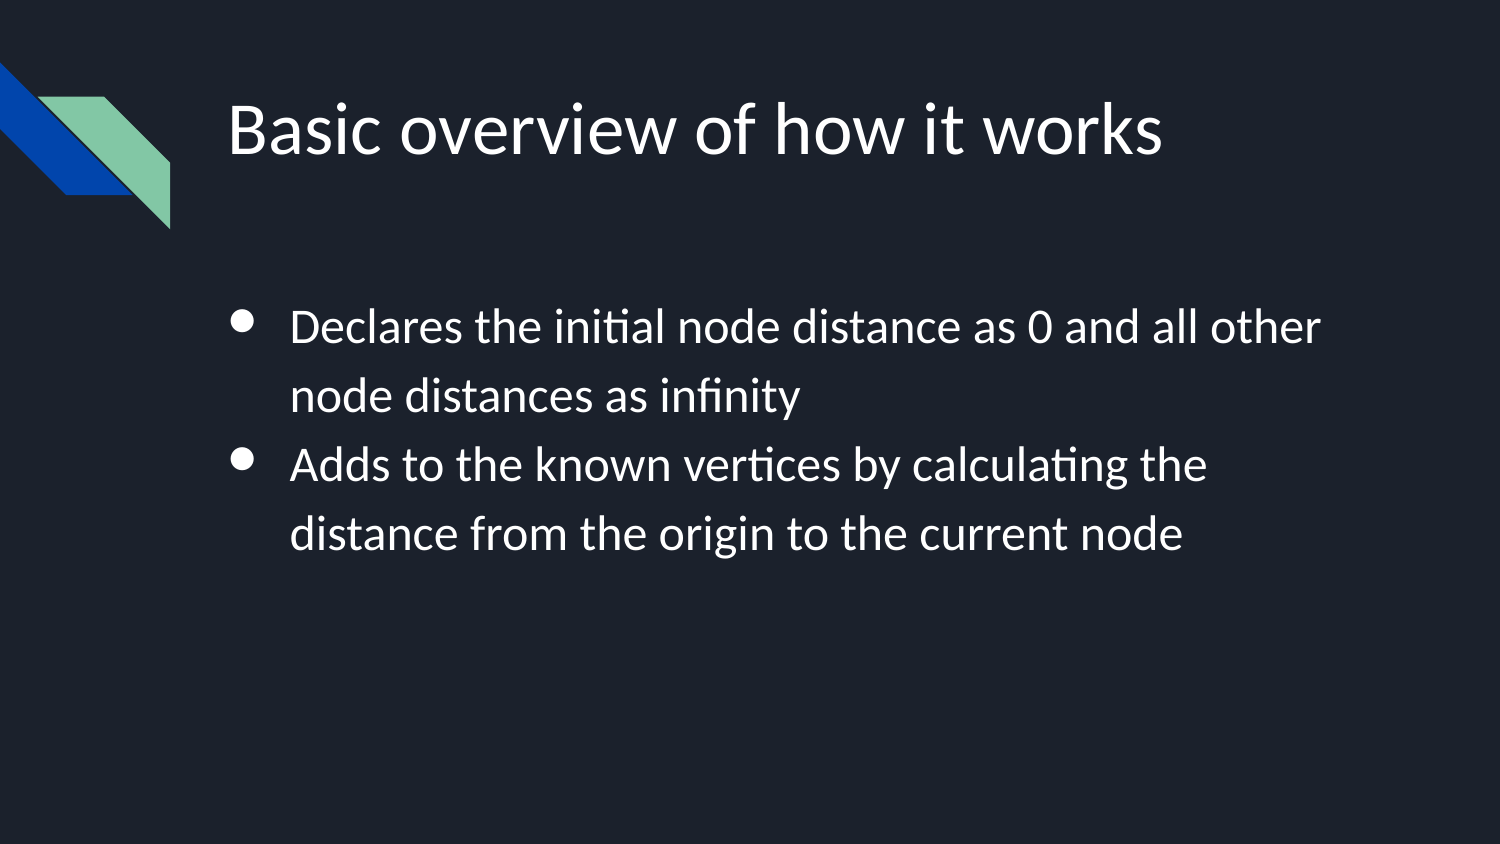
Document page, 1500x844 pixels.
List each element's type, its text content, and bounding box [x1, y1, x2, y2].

title Basic overview of how it works [212, 64, 1368, 215]
list Declares the initial node distance as 0 and all other node distances as infinity Adds to the known vertices by calculating the distance from the origin to the current node [199, 269, 1368, 747]
